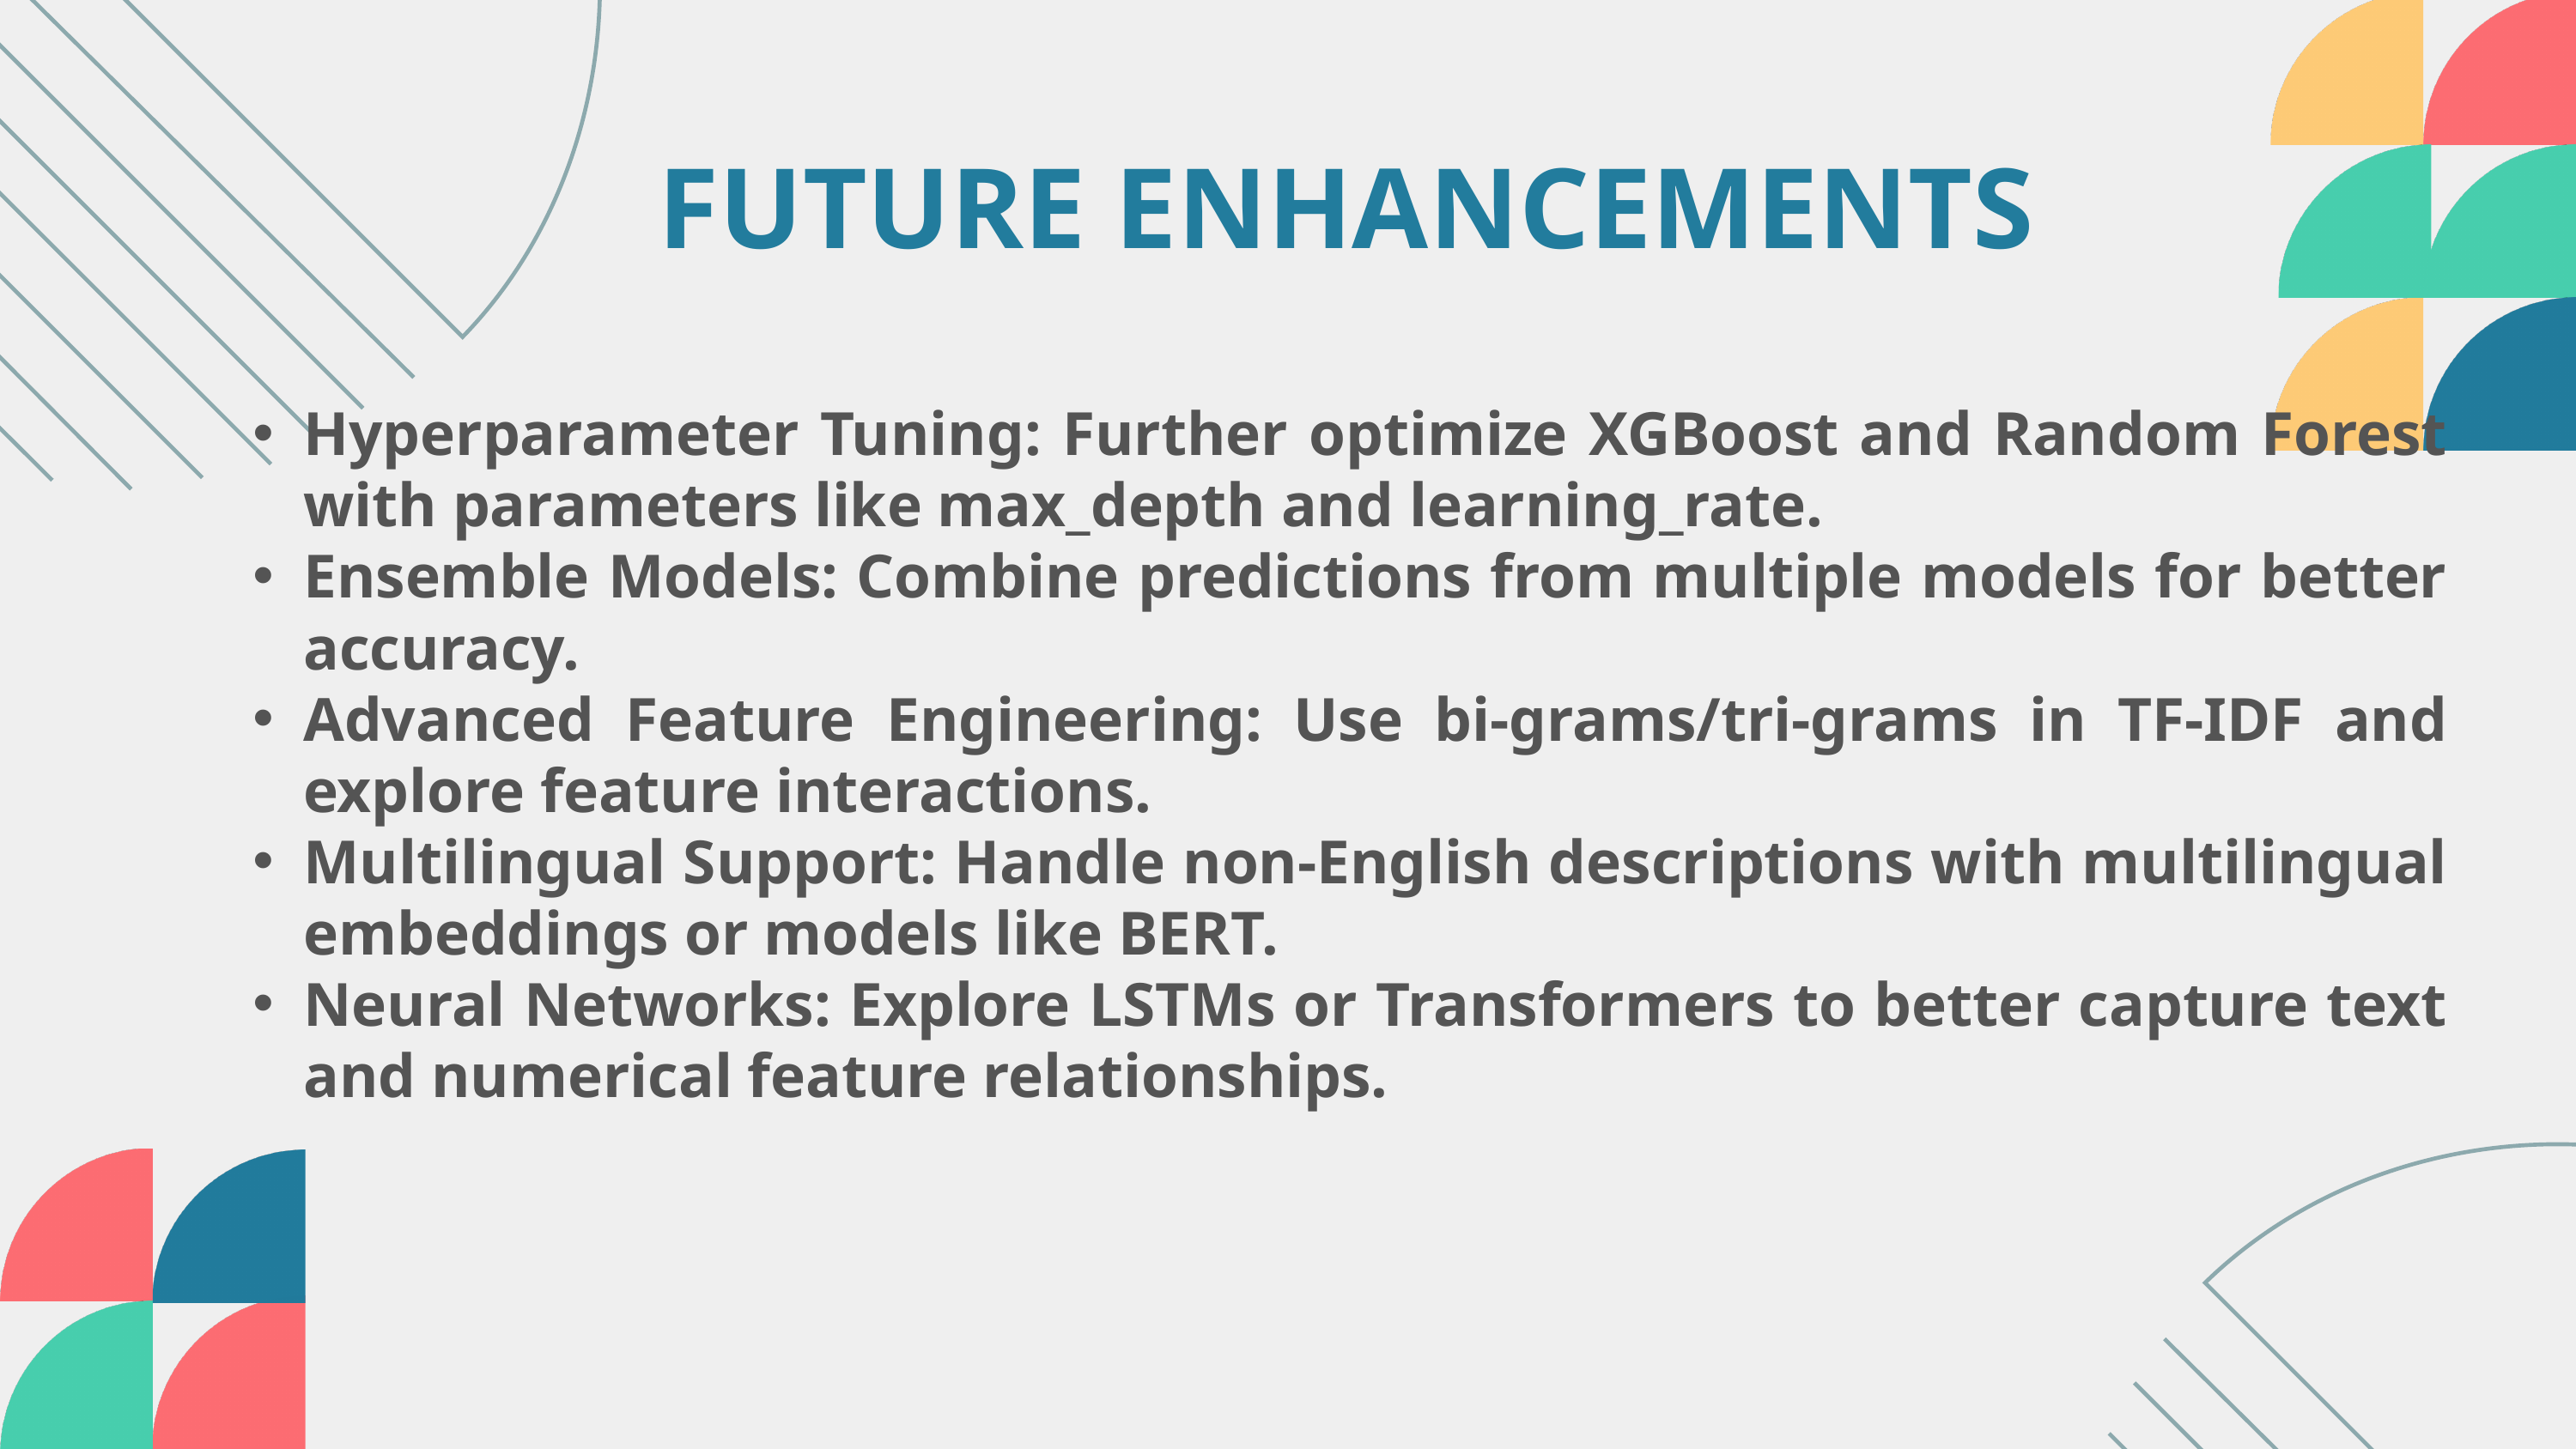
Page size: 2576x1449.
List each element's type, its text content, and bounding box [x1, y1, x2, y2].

text_box Hyperparameter Tuning: Further optimize XGBoost and Random Forest with parameters like max_depth and learning_rate. Ensemble Models: Combine predictions from multiple models for better accuracy. Advanced Feature Engineering: Use bi-grams/tri-grams in TF-IDF and explore feature interactions. Multilingual Support: Handle non-English descriptions with multilingual embeddings or models like BERT. Neural Networks: Explore LSTMs or Transformers to better capture text and numerical feature relationships. [202, 396, 2448, 1181]
text_box [2424, 0, 2576, 144]
text_box [2270, 0, 2424, 145]
text_box [2270, 297, 2424, 396]
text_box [2229, 1223, 2576, 1449]
text_box FUTURE ENHANCEMENTS [613, 159, 2110, 271]
text_box [2424, 297, 2576, 451]
text_box [152, 1149, 306, 1303]
text_box [0, 1300, 153, 1449]
text_box [153, 1303, 306, 1449]
text_box [2432, 144, 2576, 297]
text_box [2278, 144, 2432, 298]
text_box [0, 1149, 153, 1300]
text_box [0, 0, 793, 42]
